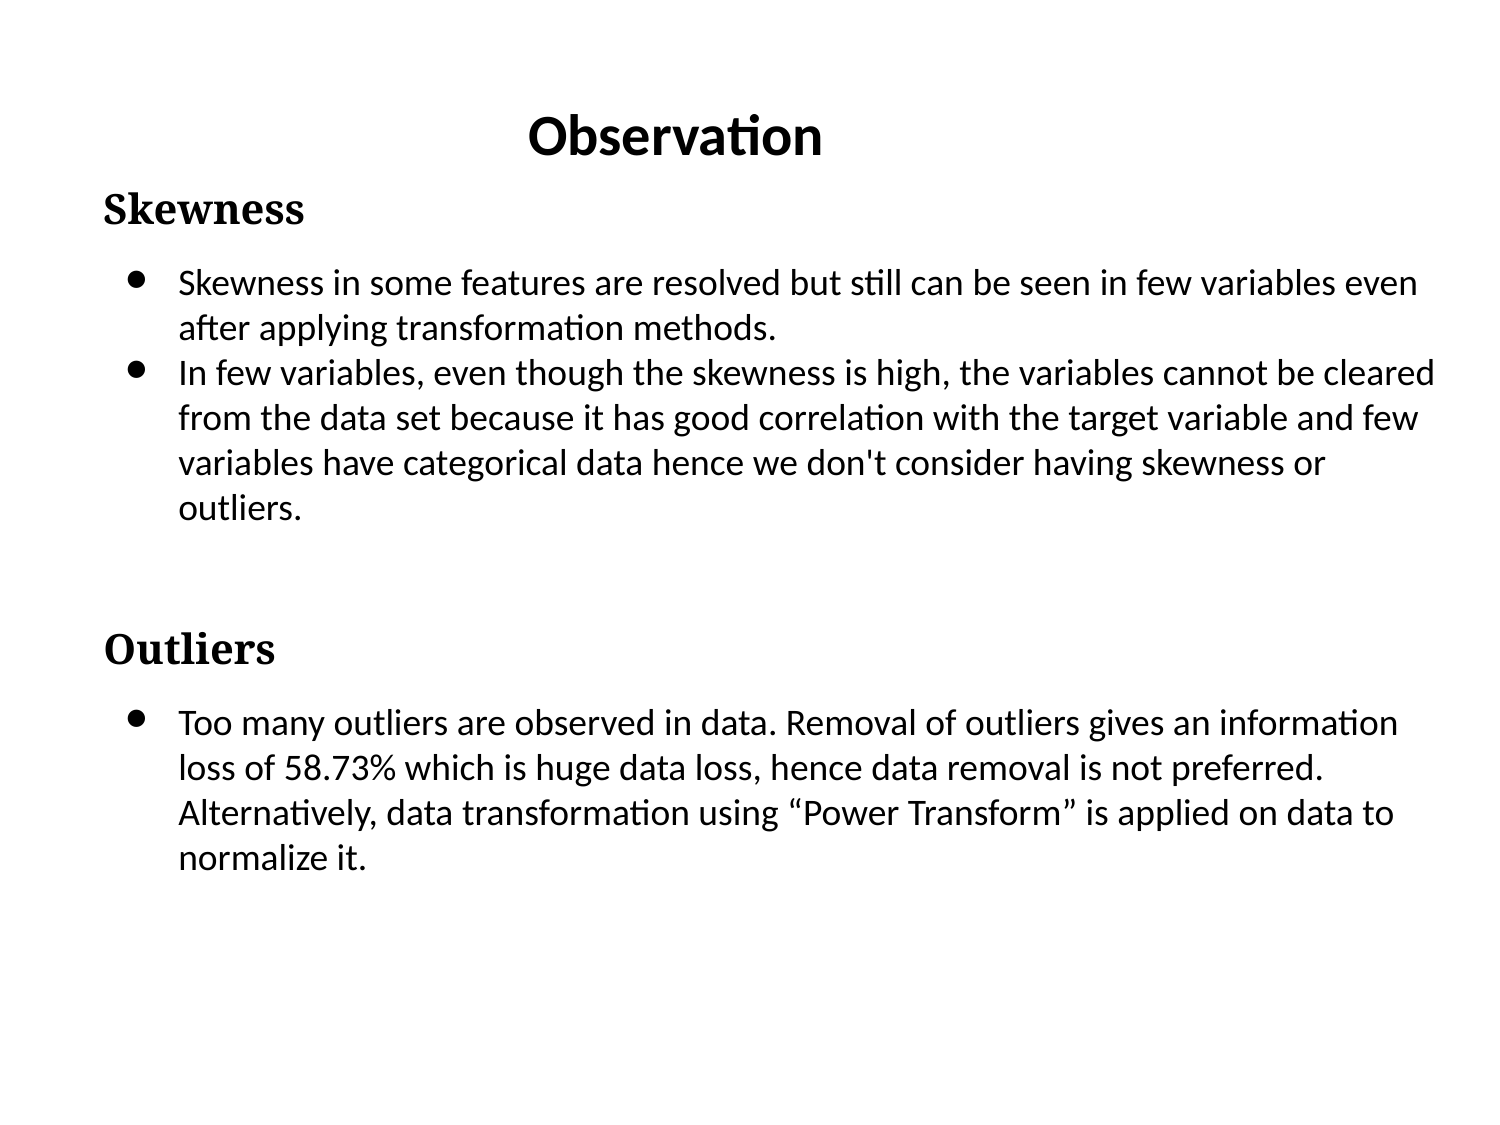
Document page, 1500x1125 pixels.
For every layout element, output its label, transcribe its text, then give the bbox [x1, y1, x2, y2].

text_box Observation [407, 90, 951, 175]
text_box Skewness Skewness in some features are resolved but still can be seen in few variables even after applying transformation methods. In few variables, even though the skewness is high, the variables cannot be cleared from the data set because it has good correlation with the target variable and few variables have categorical data hence we don't consider having skewness or outliers. Outliers Too many outliers are observed in data. Removal of outliers gives an information loss of 58.73% which is huge data loss, hence data removal is not preferred. Alternatively, data transformation using “Power Transform” is applied on data to normalize it. [88, 175, 1459, 886]
